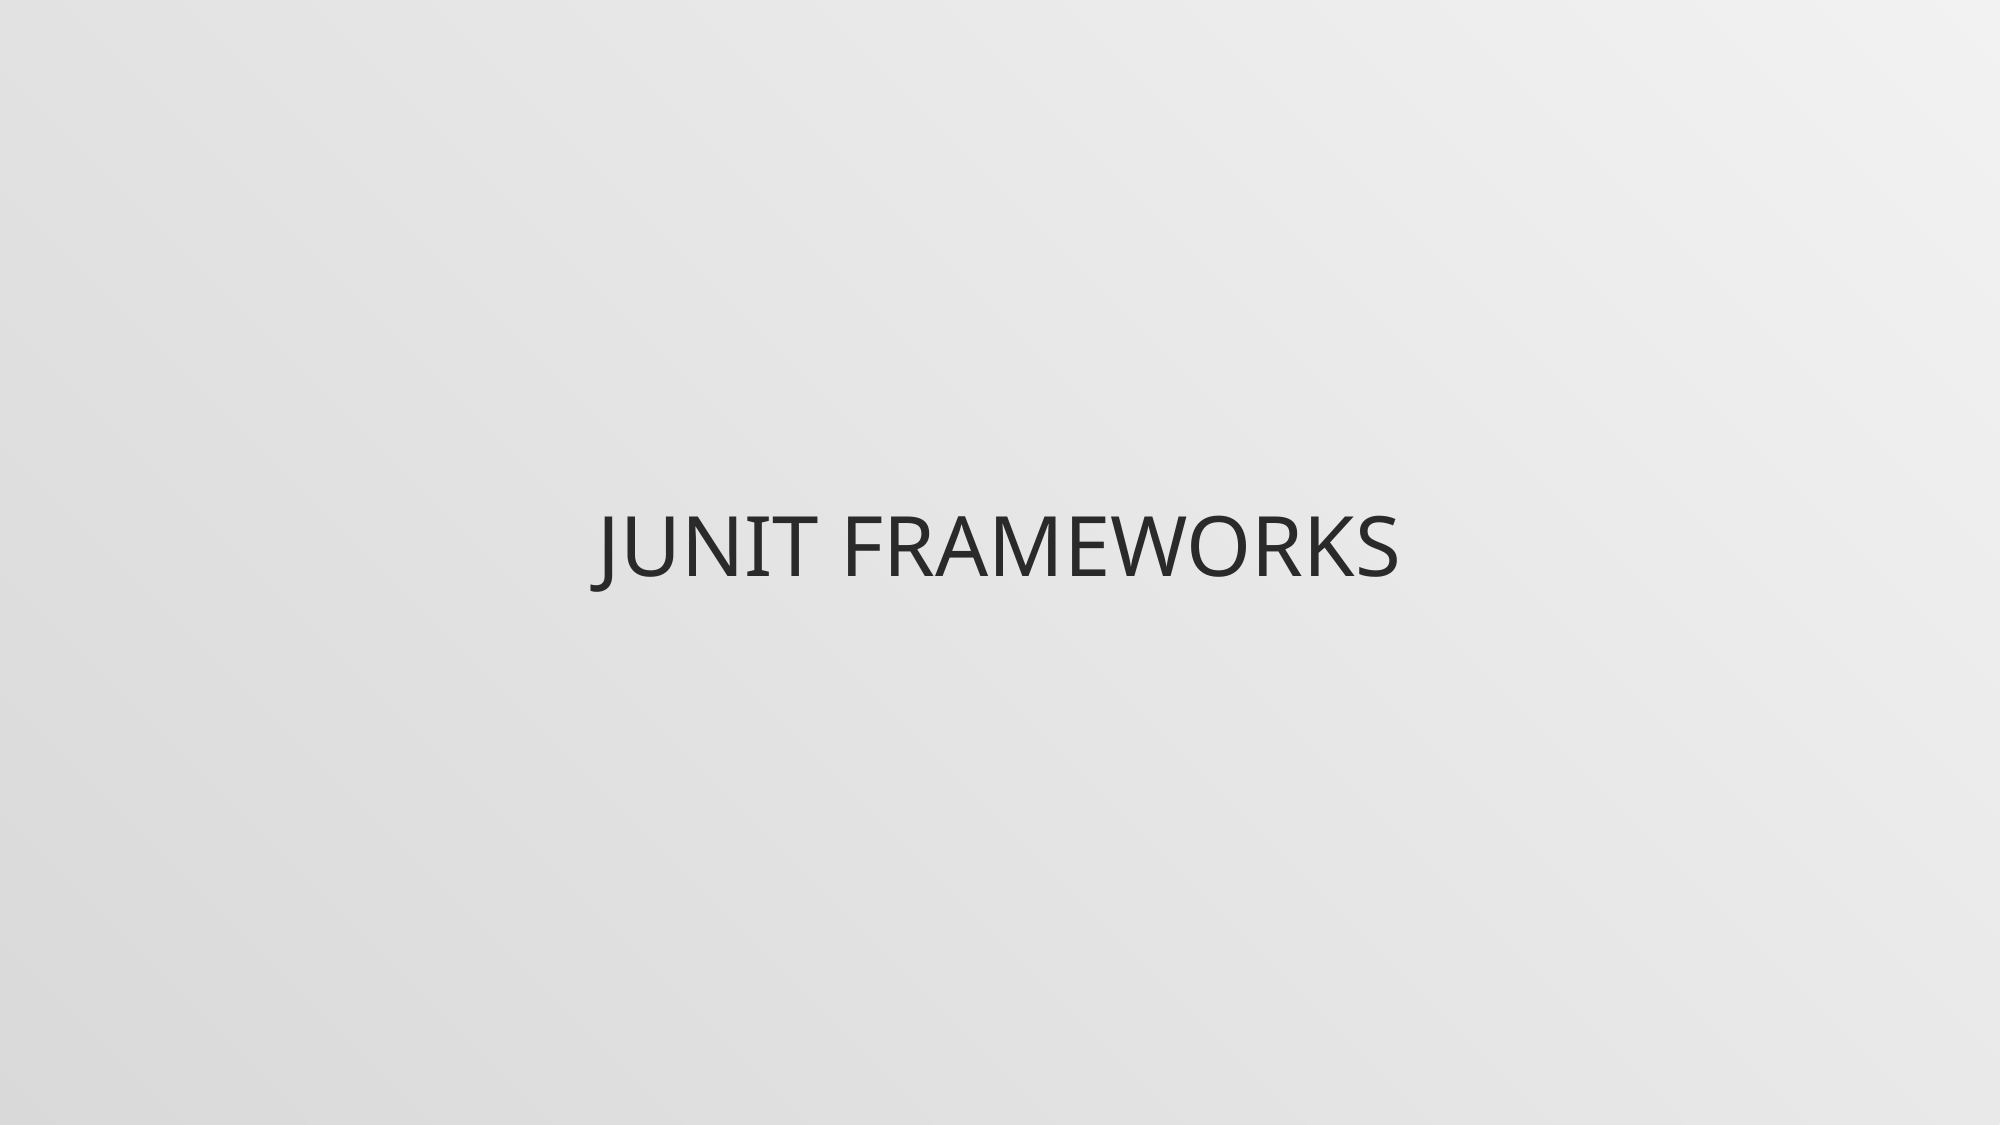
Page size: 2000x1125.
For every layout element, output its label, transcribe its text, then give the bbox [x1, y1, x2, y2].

text_box Junit frameworks [199, 299, 1800, 800]
